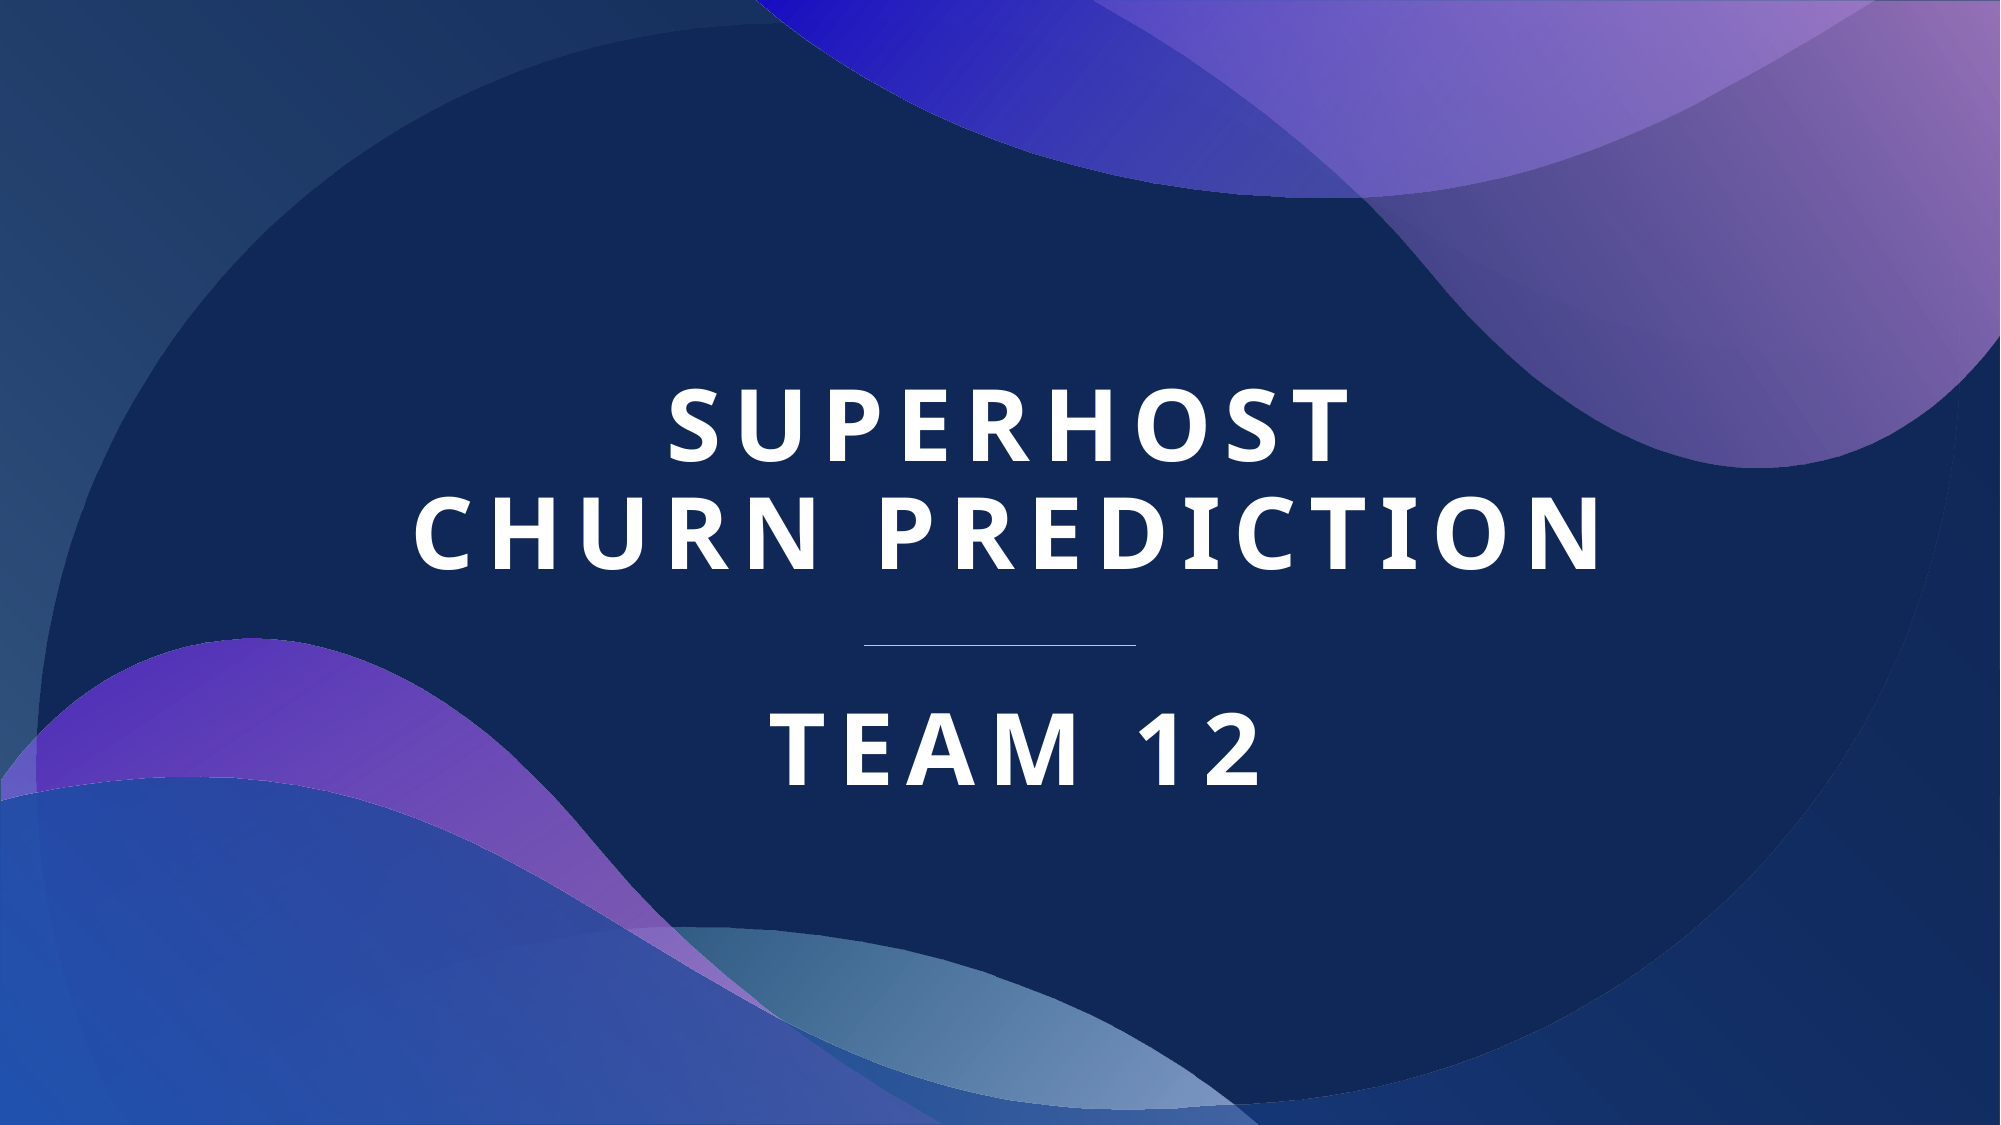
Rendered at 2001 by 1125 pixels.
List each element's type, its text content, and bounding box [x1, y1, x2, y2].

title Superhost churn prediction team 12 [201, 571, 1829, 815]
